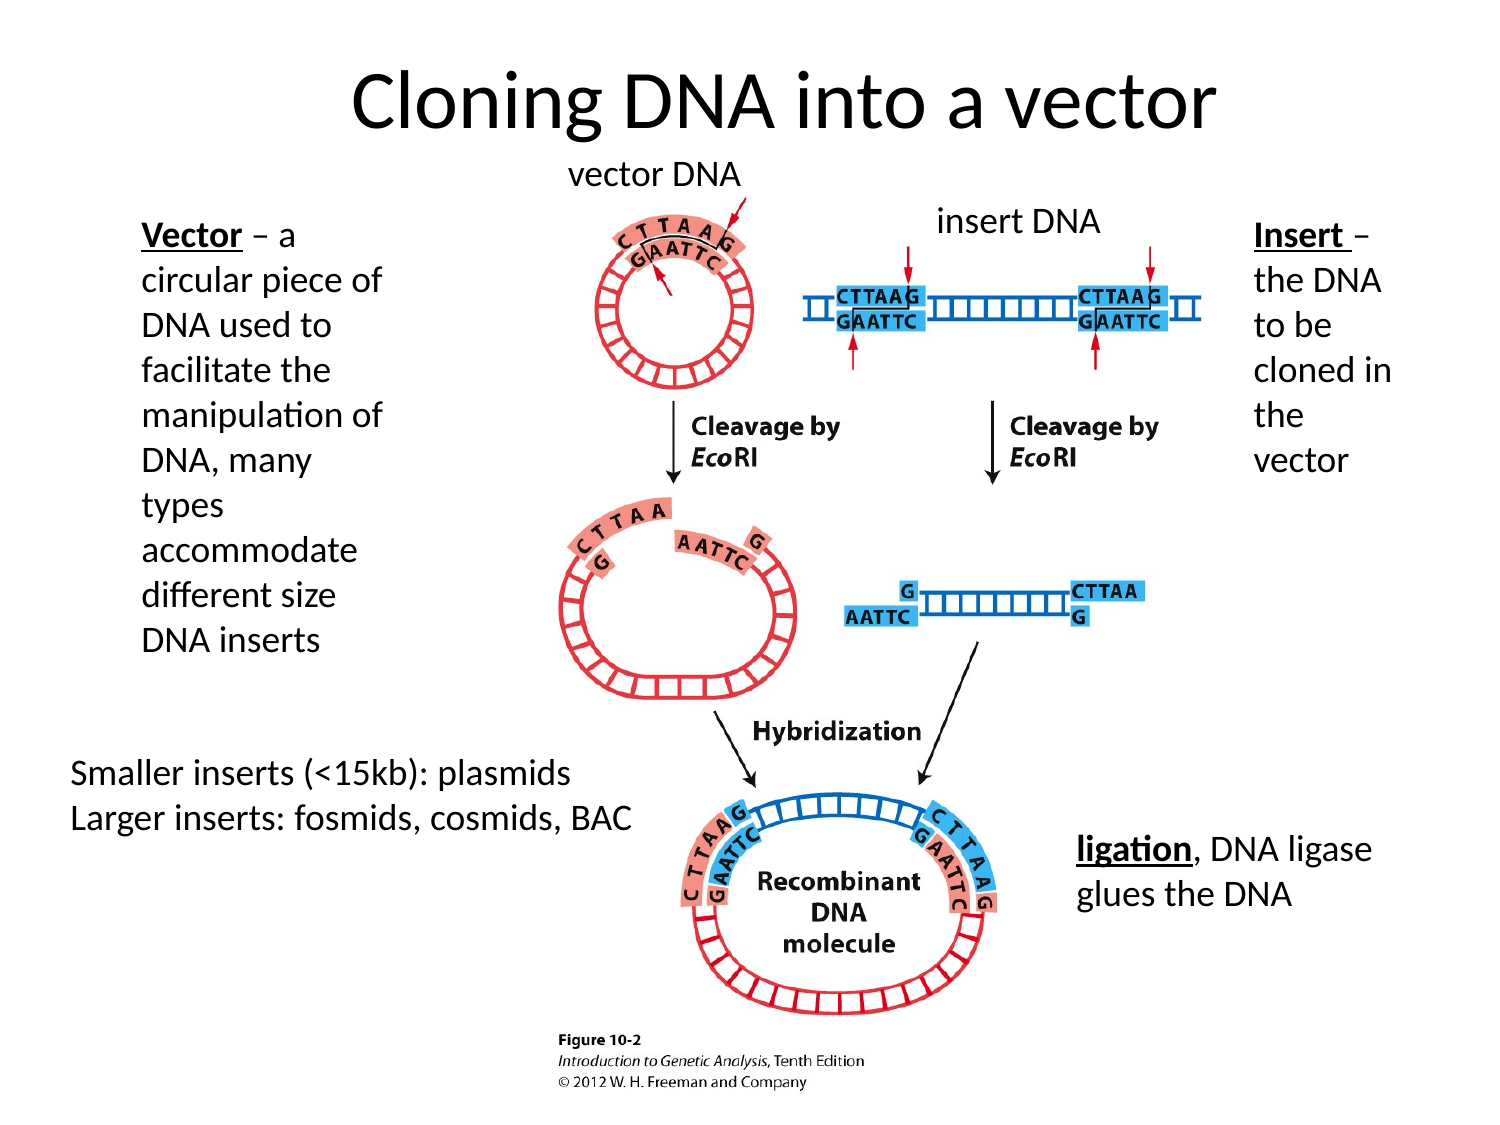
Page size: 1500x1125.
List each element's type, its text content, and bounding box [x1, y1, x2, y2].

text_box Vector – a circular piece of DNA used to facilitate the manipulation of DNA, many types accommodate different size DNA inserts [126, 202, 417, 668]
text_box Insert – the DNA to be cloned in the vector [1238, 202, 1422, 488]
picture [551, 188, 1208, 1095]
text_box Smaller inserts (<15kb): plasmids Larger inserts: fosmids, cosmids, BAC [55, 740, 546, 846]
text_box Cloning DNA into a vector [336, 37, 1235, 153]
text_box vector DNA [553, 142, 757, 186]
text_box ligation, DNA ligase glues the DNA [1212, 816, 1417, 922]
